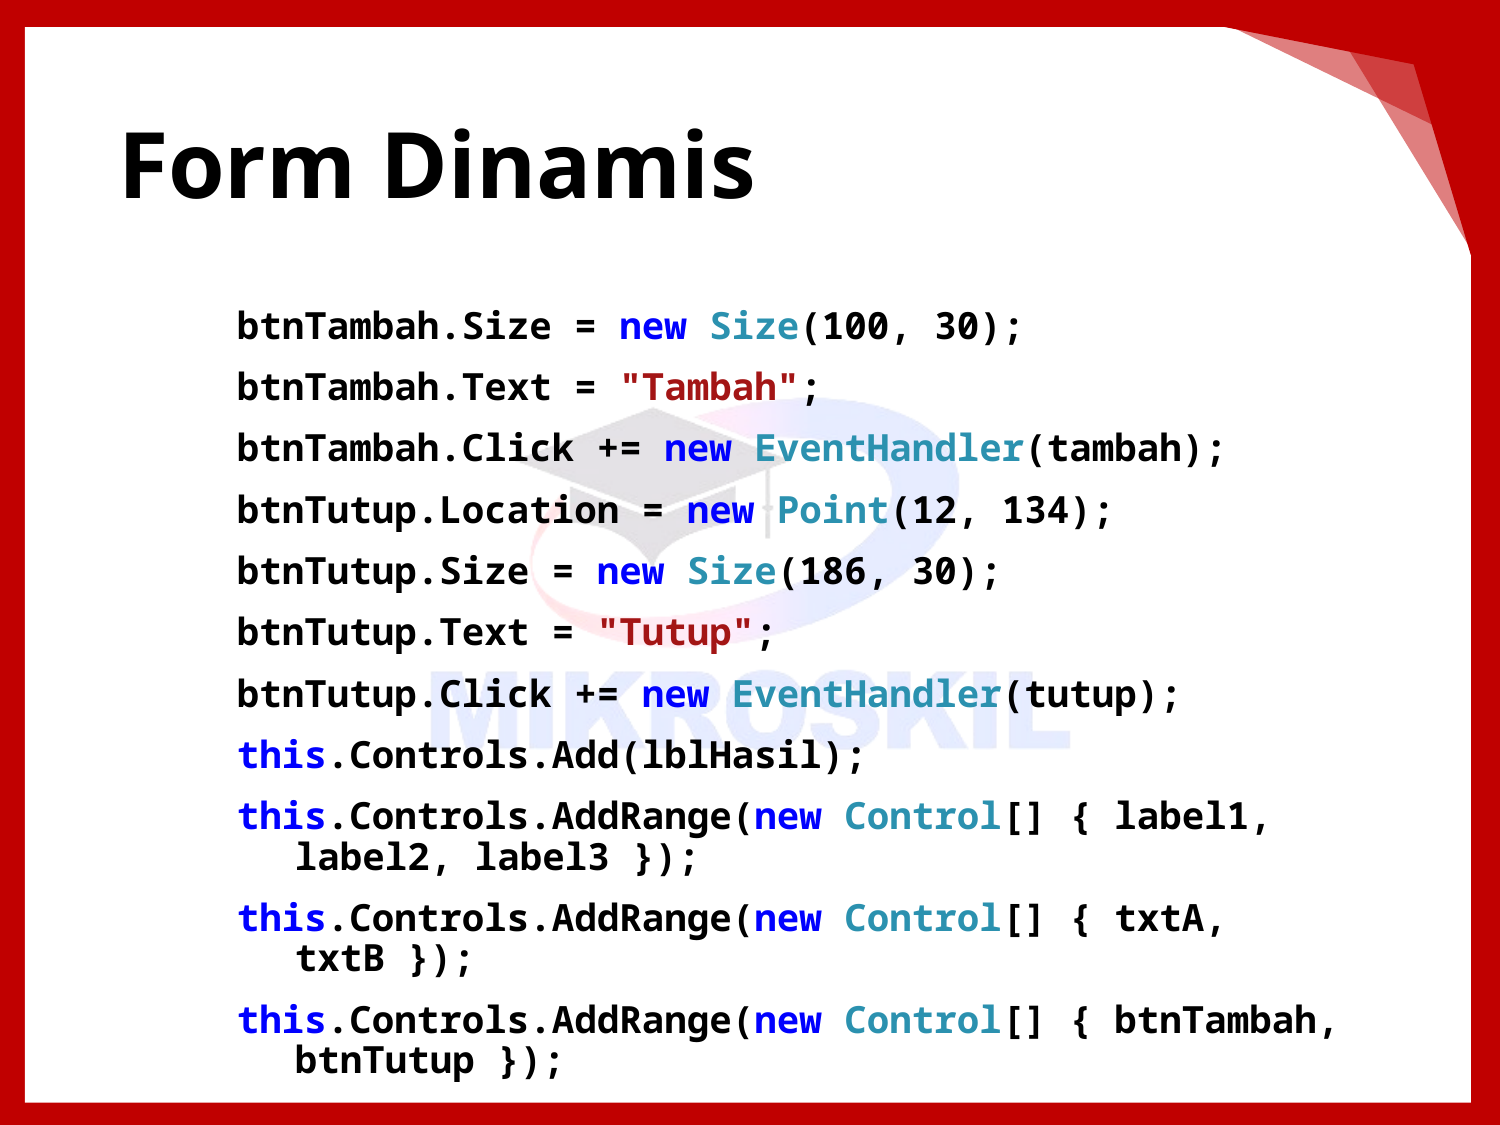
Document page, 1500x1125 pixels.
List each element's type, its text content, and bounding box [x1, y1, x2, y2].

title Form Dinamis [103, 59, 1397, 278]
list btnTambah.Size = new Size(100, 30); btnTambah.Text = "Tambah"; btnTambah.Click += new EventHandler(tambah); btnTutup.Location = new Point(12, 134); btnTutup.Size = new Size(186, 30); btnTutup.Text = "Tutup"; btnTutup.Click += new EventHandler(tutup); this.Controls.Add(lblHasil); this.Controls.AddRange(new Control[] { label1, label2, label3 }); this.Controls.AddRange(new Control[] { txtA, txtB }); this.Controls.AddRange(new Control[] { btnTambah, btnTutup }); [103, 299, 1397, 1014]
